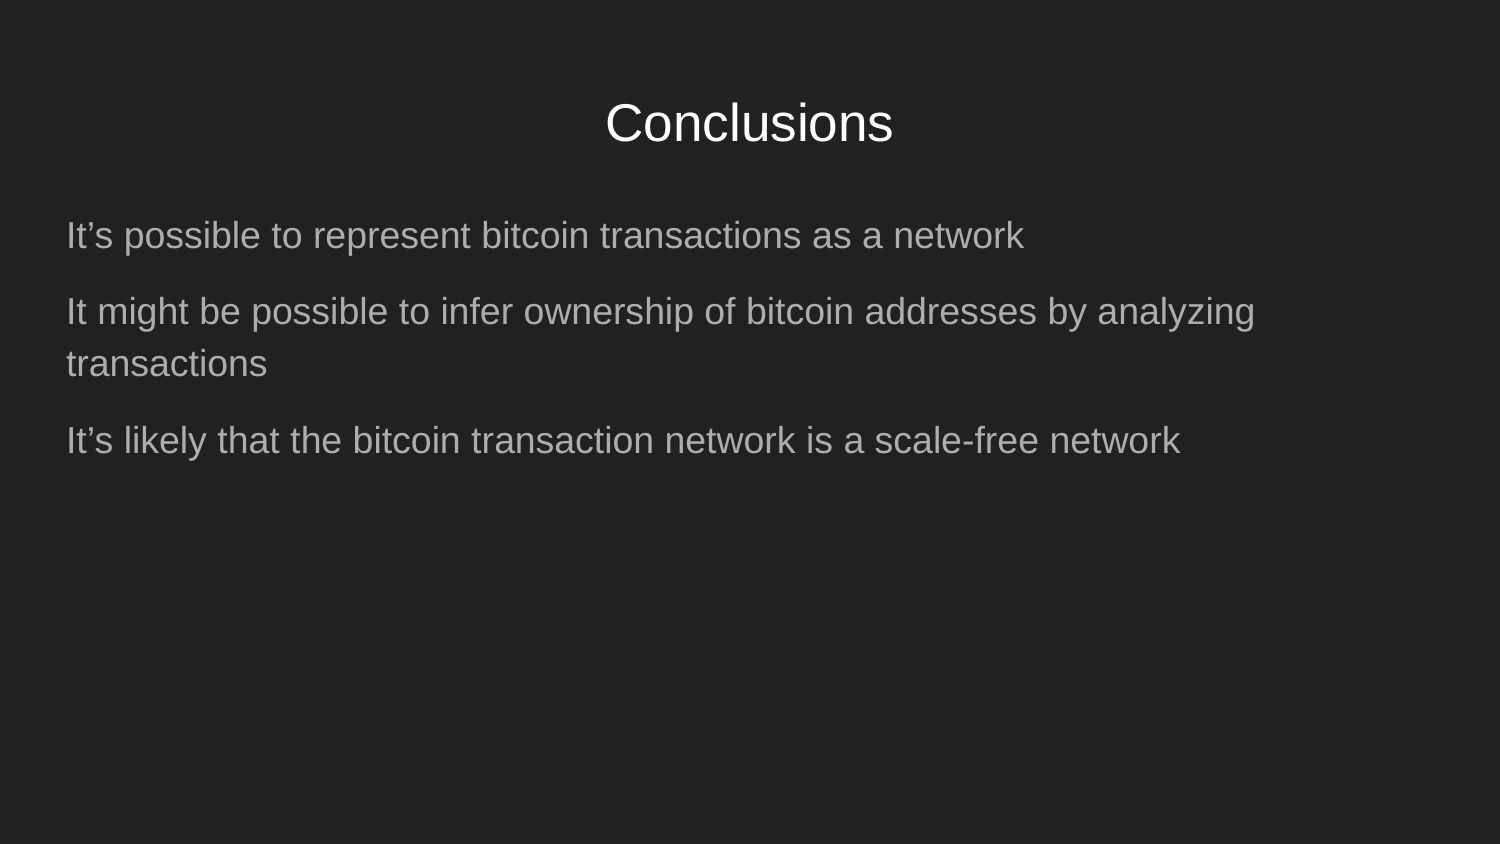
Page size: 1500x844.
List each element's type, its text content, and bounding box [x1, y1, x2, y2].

title Conclusions [51, 72, 1449, 167]
list It’s possible to represent bitcoin transactions as a network It might be possible to infer ownership of bitcoin addresses by analyzing transactions It’s likely that the bitcoin transaction network is a scale-free network [51, 189, 1449, 750]
